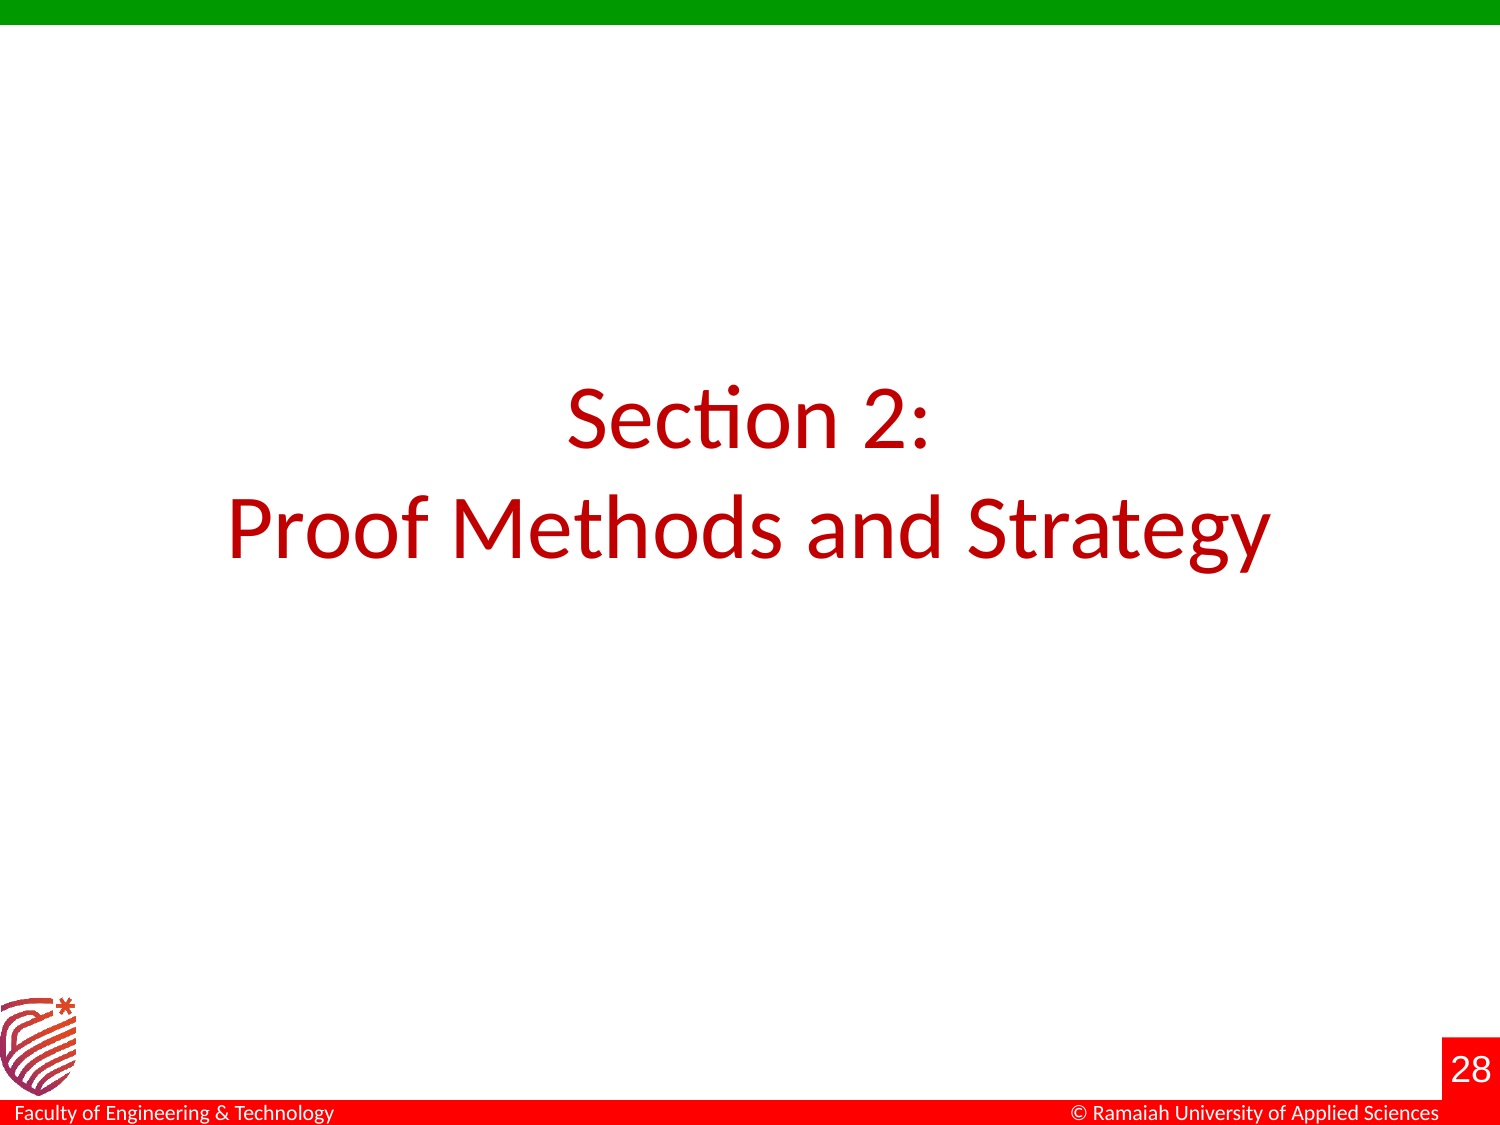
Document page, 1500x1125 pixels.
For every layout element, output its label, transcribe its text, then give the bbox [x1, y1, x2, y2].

title Section 2: Proof Methods and Strategy [112, 349, 1388, 591]
picture [0, 997, 76, 1096]
